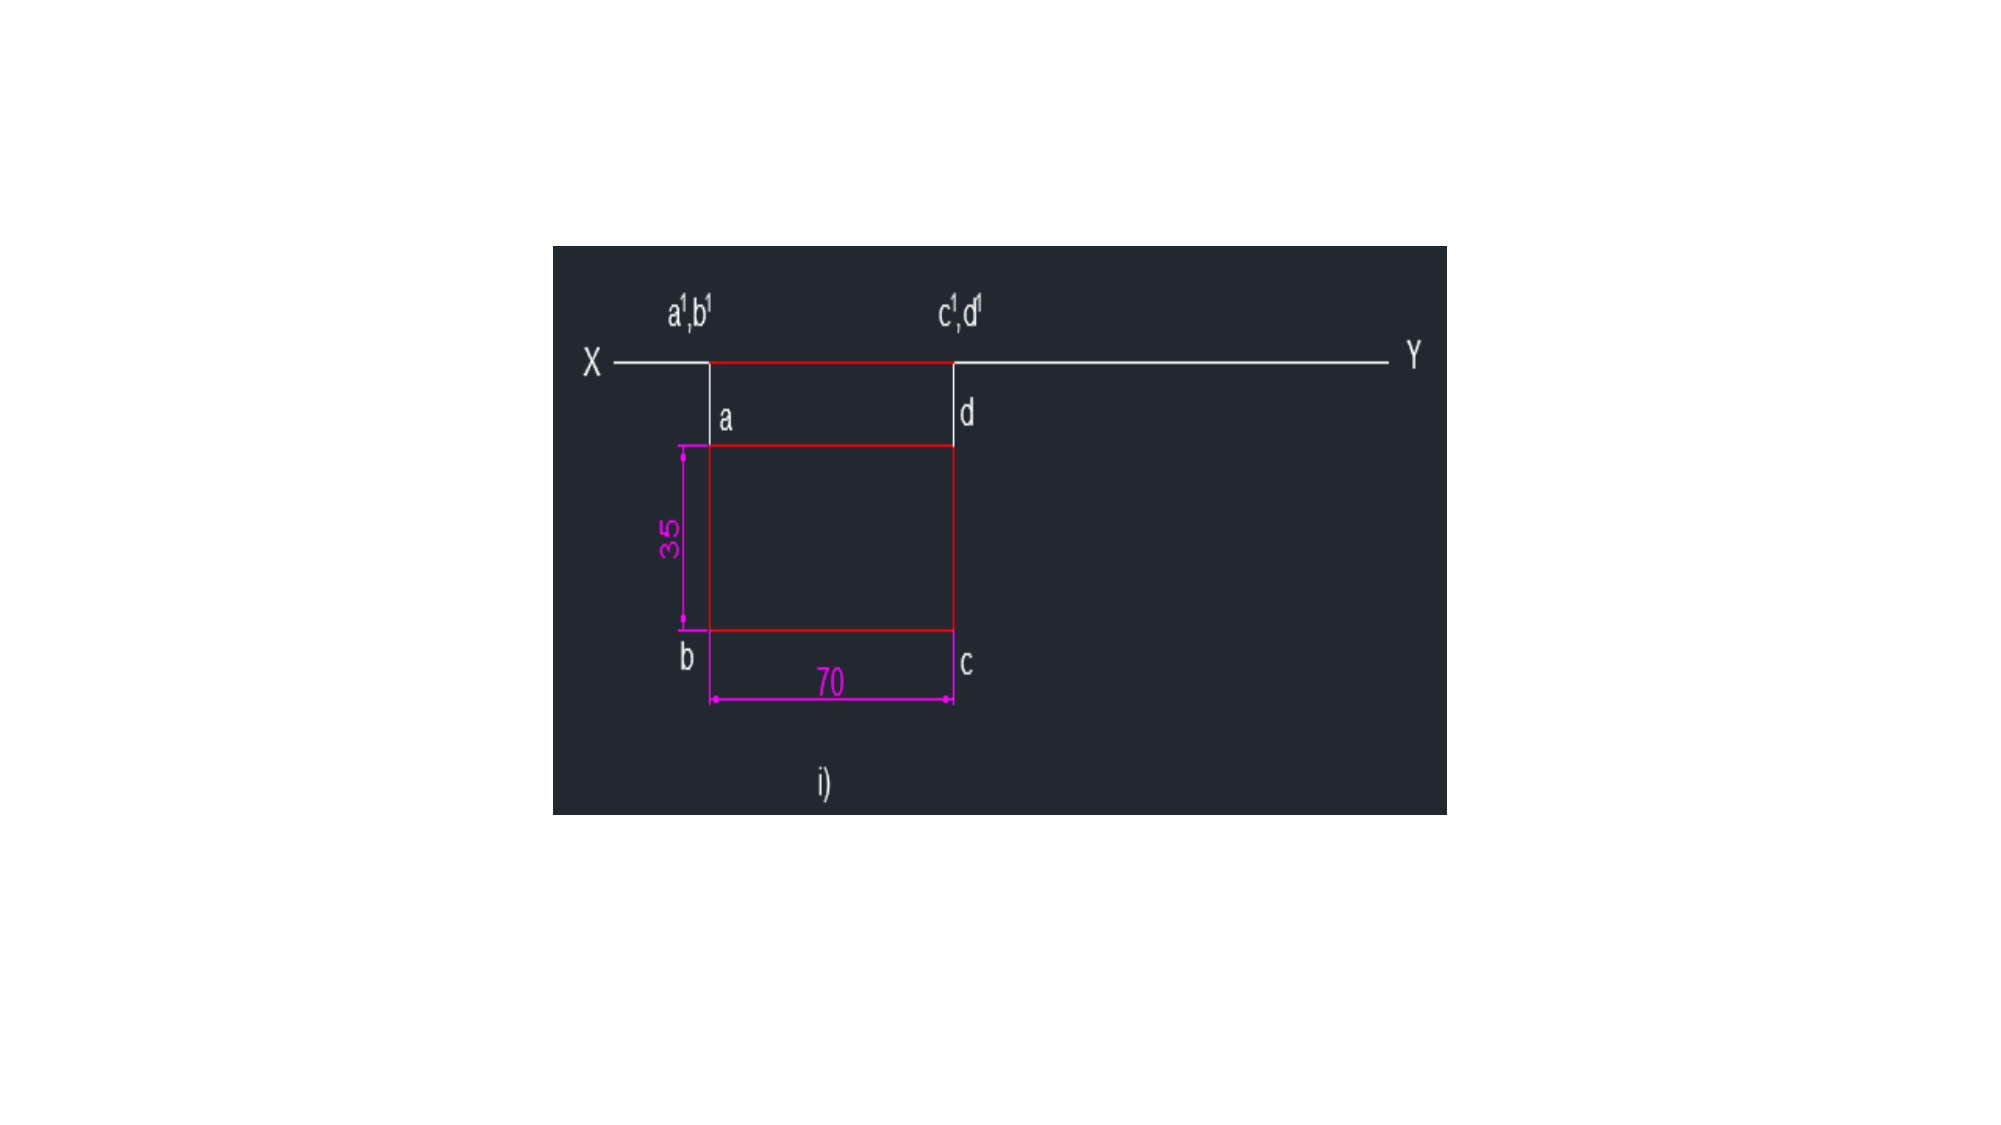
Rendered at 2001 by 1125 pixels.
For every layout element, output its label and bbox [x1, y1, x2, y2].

picture [553, 246, 1447, 815]
